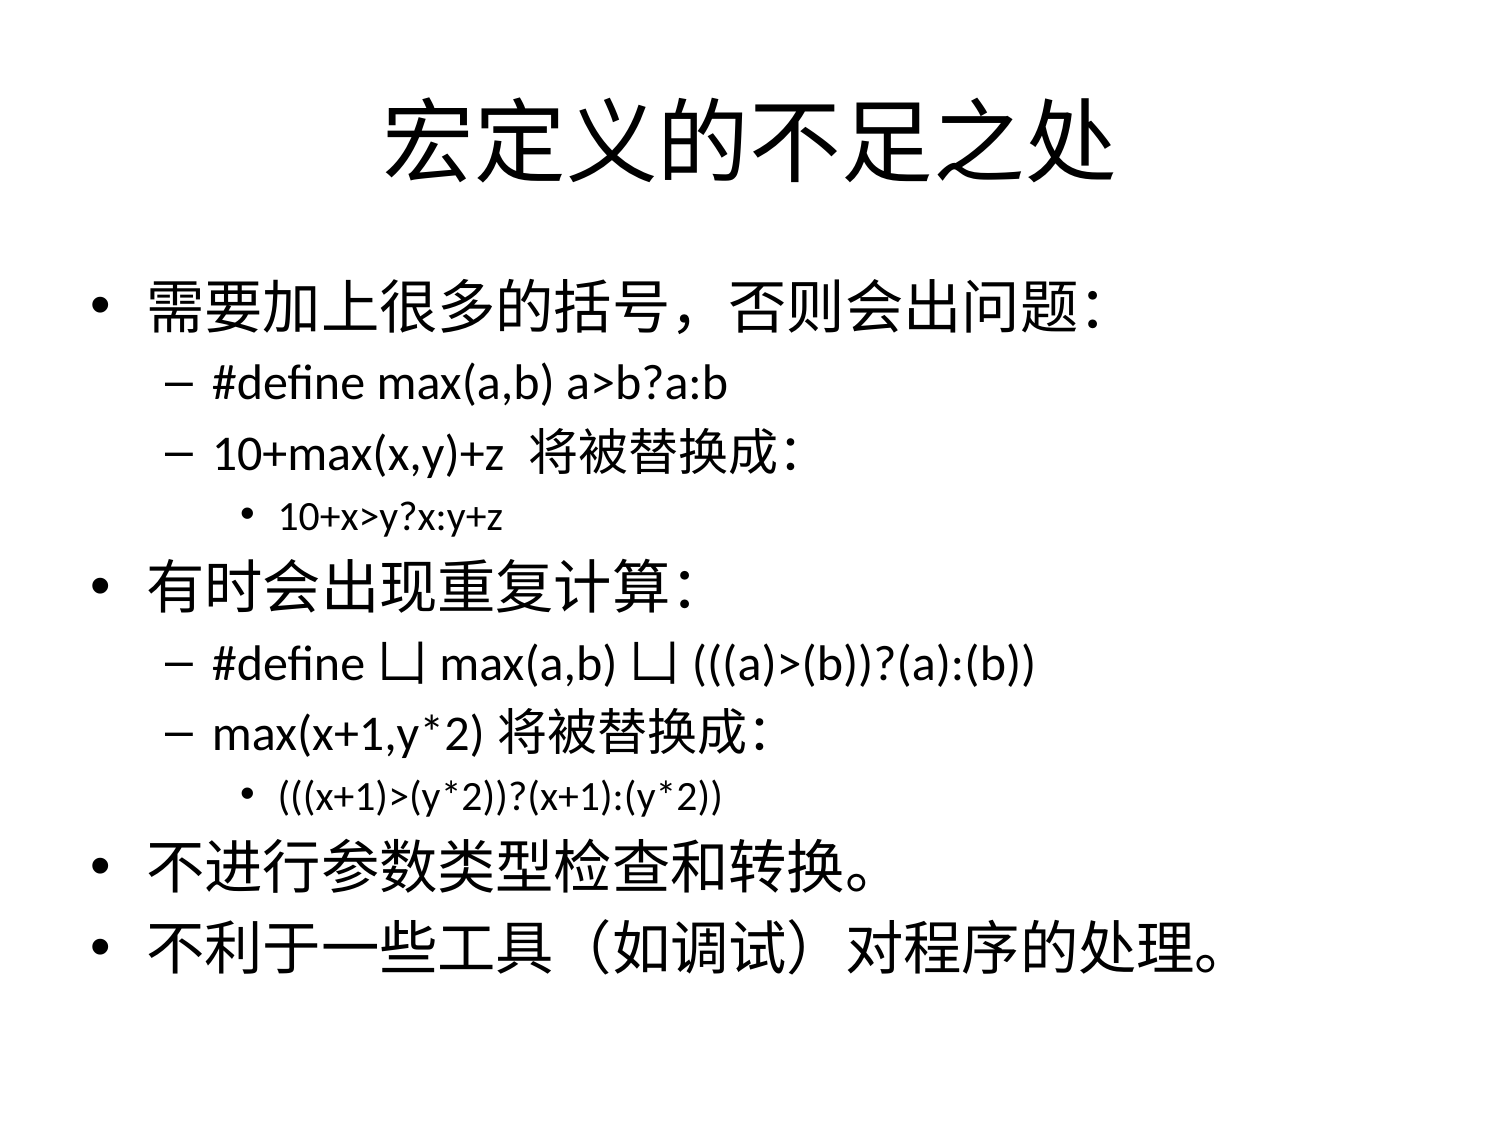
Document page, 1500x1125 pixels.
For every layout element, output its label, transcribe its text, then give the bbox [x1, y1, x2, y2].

title 宏定义的不足之处 [75, 45, 1425, 233]
list 需要加上很多的括号，否则会出问题： #define max(a,b) a>b?a:b 10+max(x,y)+z 将被替换成： 10+x>y?x:y+z 有时会出现重复计算： #define凵max(a,b)凵(((a)>(b))?(a):(b)) max(x+1,y*2)将被替换成： (((x+1)>(y*2))?(x+1):(y*2)) 不进行参数类型检查和转换。 不利于一些工具（如调试）对程序的处理。 [75, 262, 1425, 1035]
